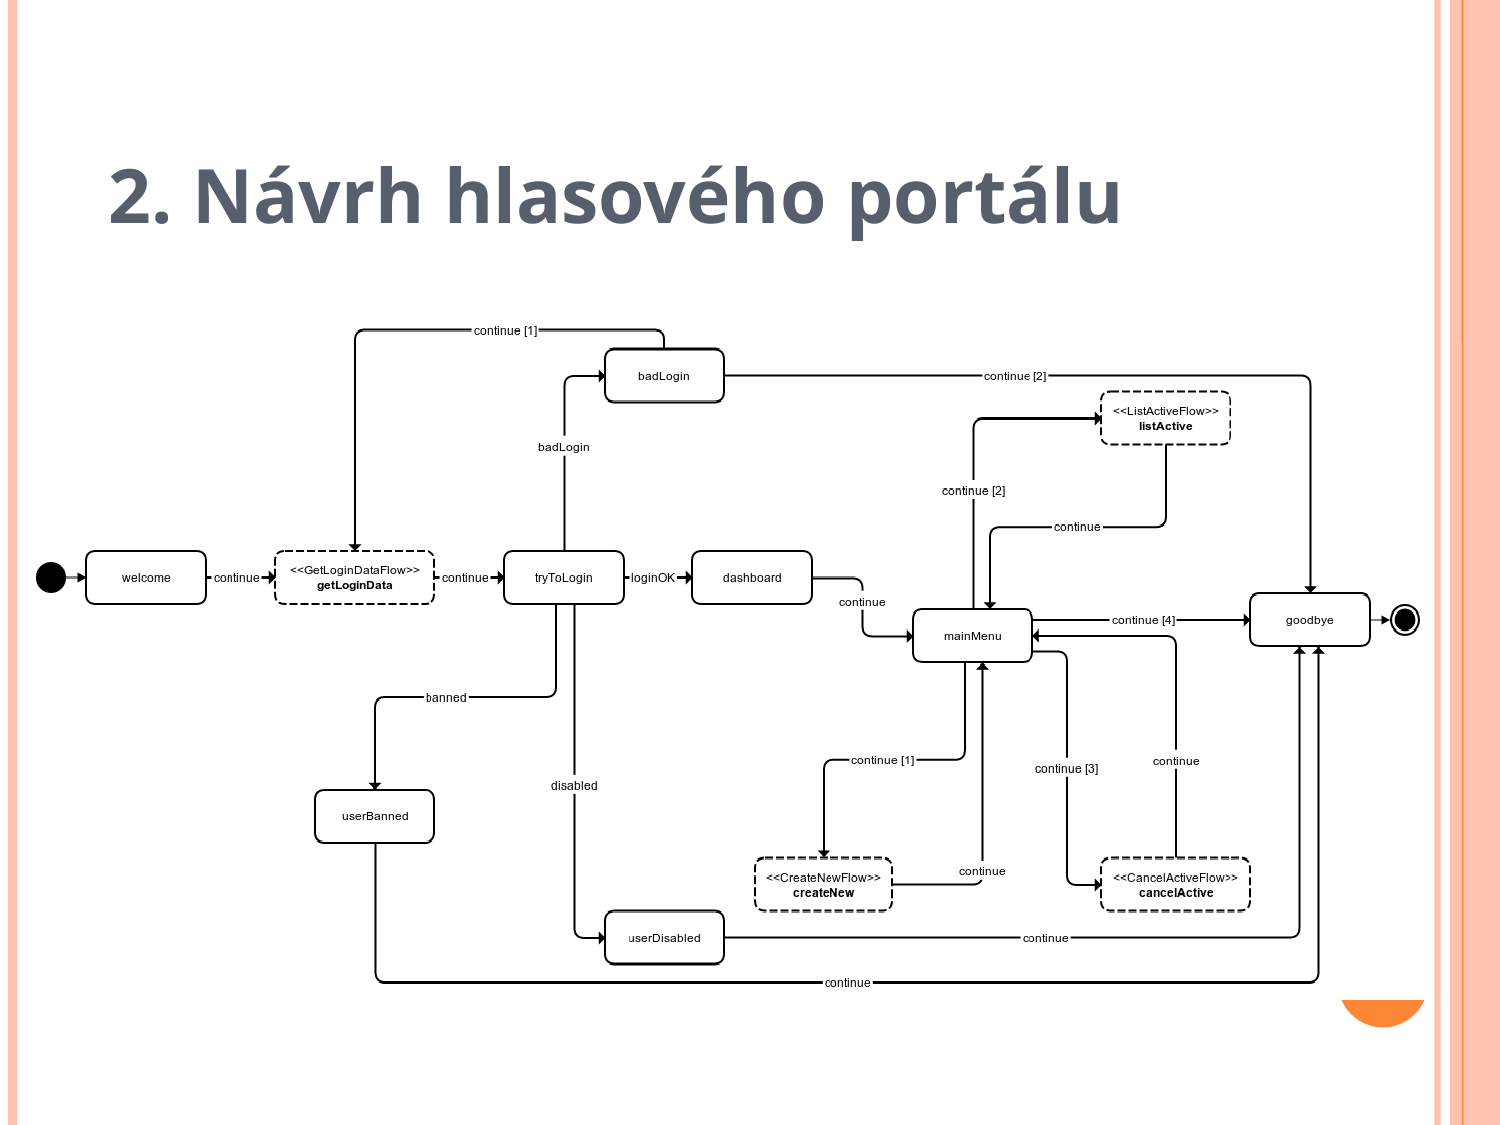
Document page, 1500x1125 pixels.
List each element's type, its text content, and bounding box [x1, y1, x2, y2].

picture [29, 314, 1430, 1000]
text_box 2. Návrh hlasového portálu [93, 70, 1430, 246]
